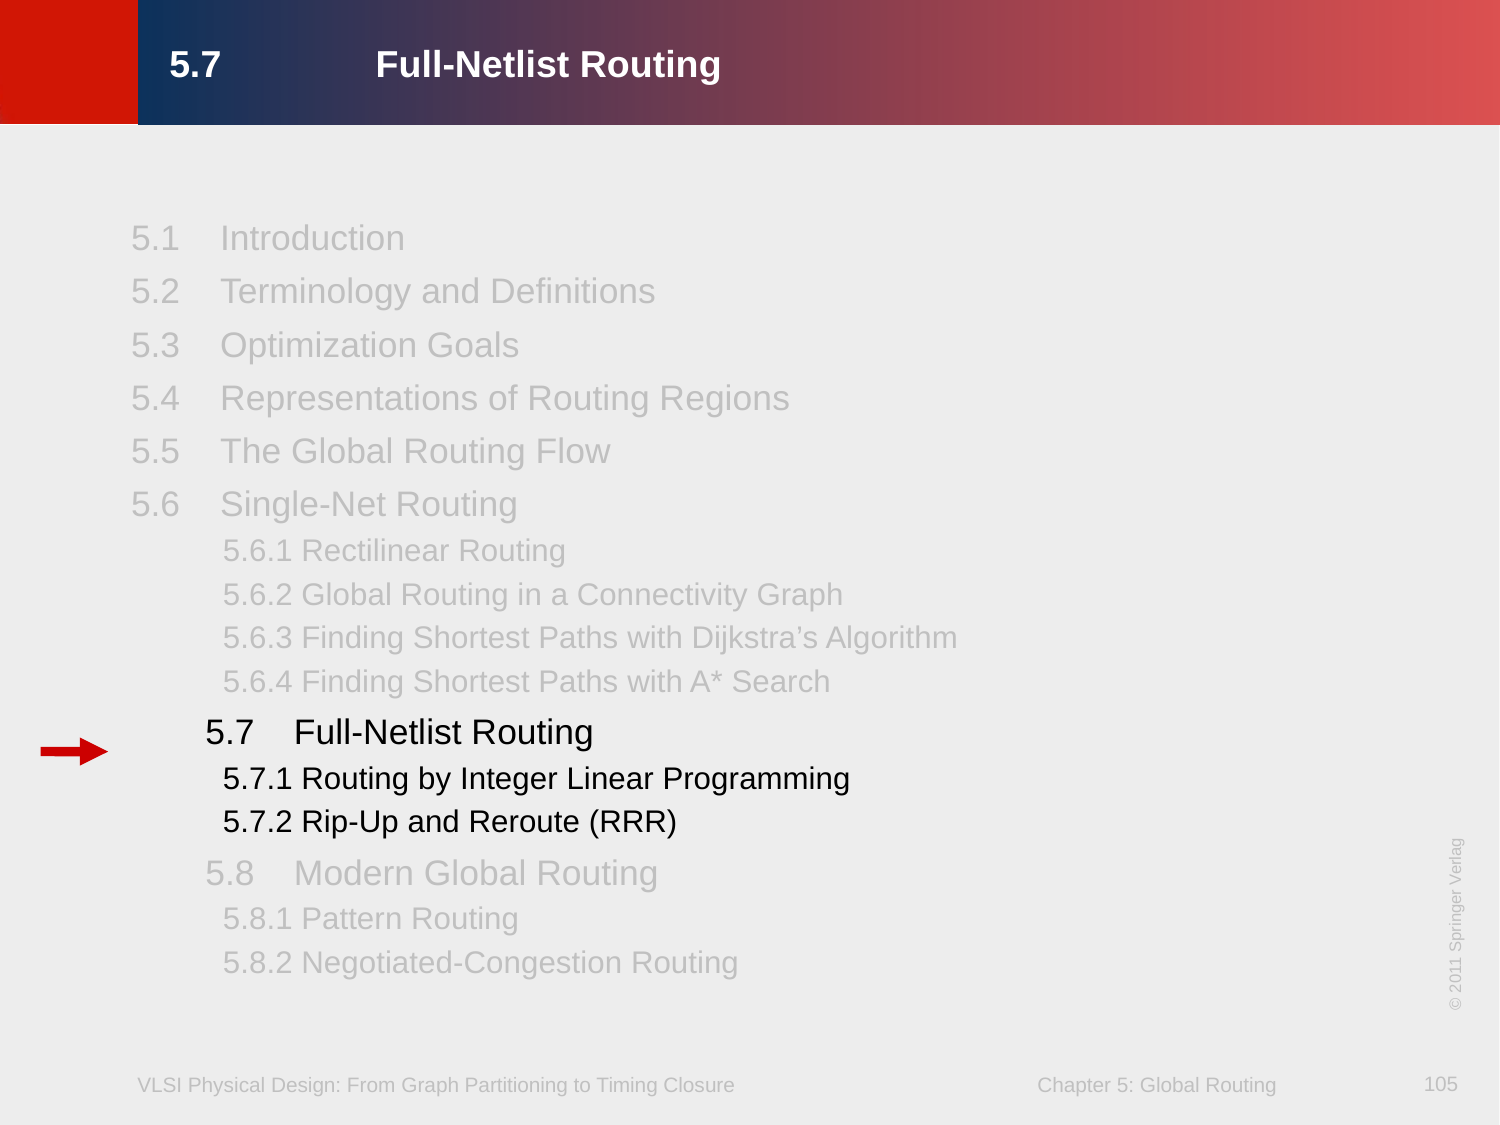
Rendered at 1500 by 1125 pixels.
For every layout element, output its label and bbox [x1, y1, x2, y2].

picture [0, 0, 138, 124]
title [138, 0, 1500, 125]
text_box [40, 745, 109, 758]
list [99, 208, 1444, 1035]
slide_number [1297, 1061, 1475, 1109]
